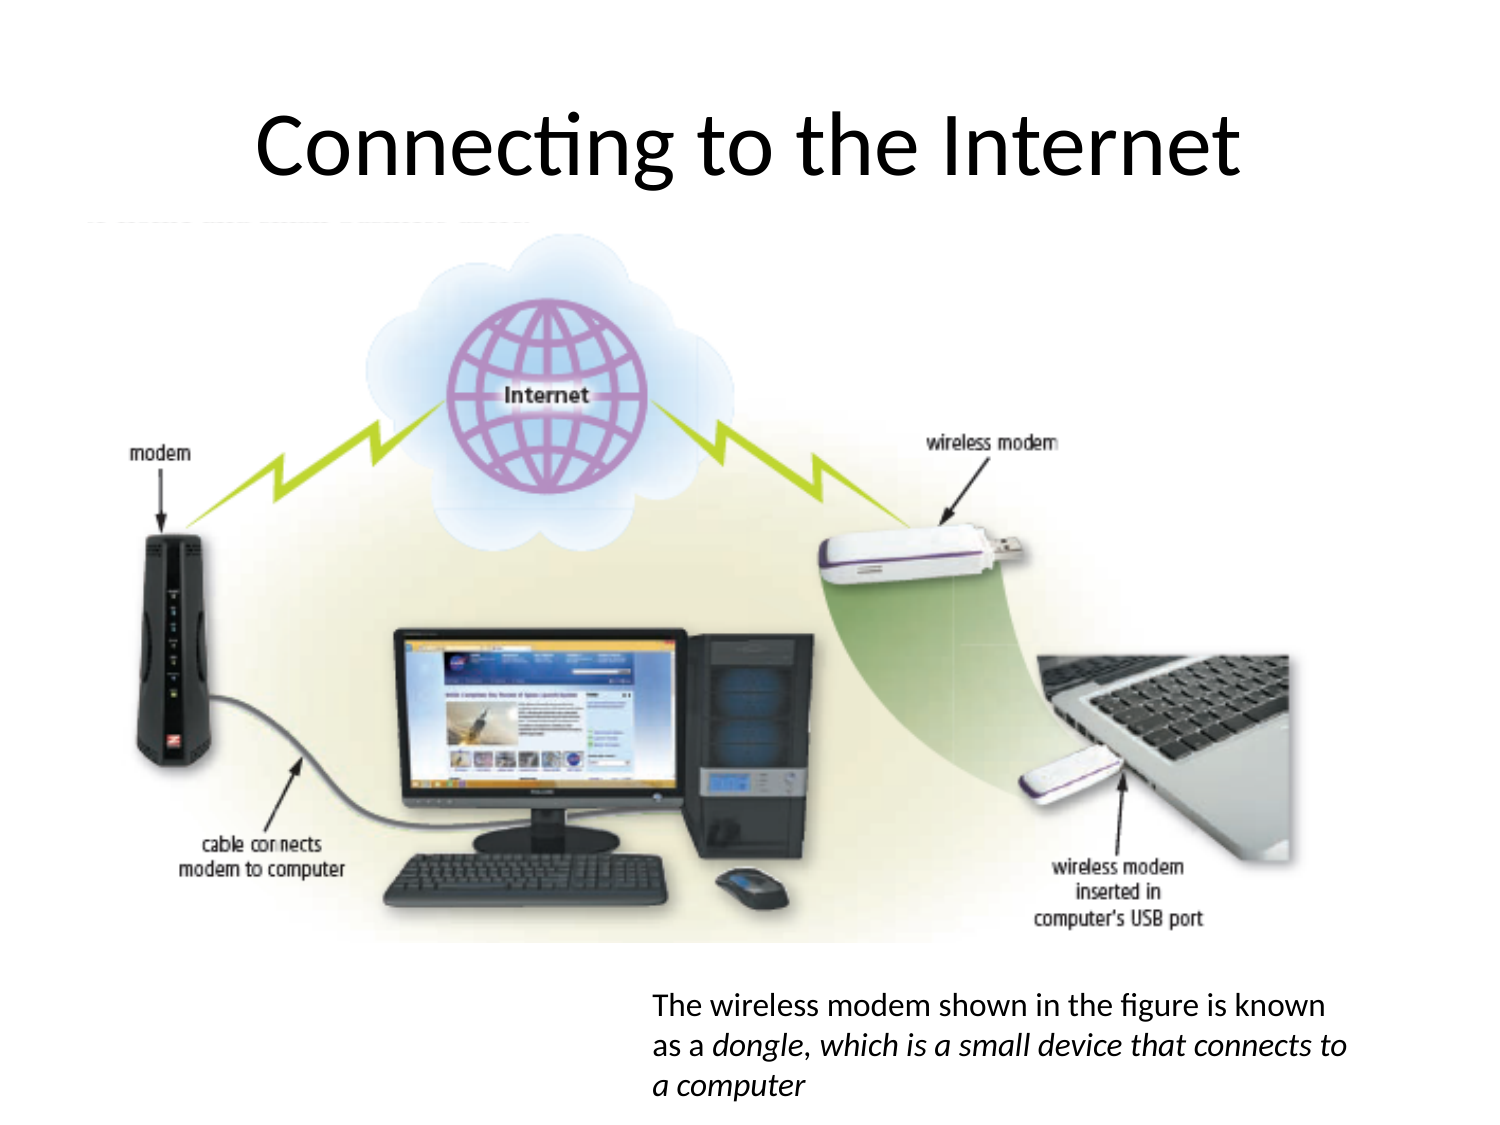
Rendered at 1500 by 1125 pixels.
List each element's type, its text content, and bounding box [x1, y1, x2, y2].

text_box The wireless modem shown in the figure is known as a dongle, which is a small device that connects to a computer [637, 976, 1375, 1111]
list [87, 221, 1426, 943]
title Connecting to the Internet [75, 45, 1425, 233]
